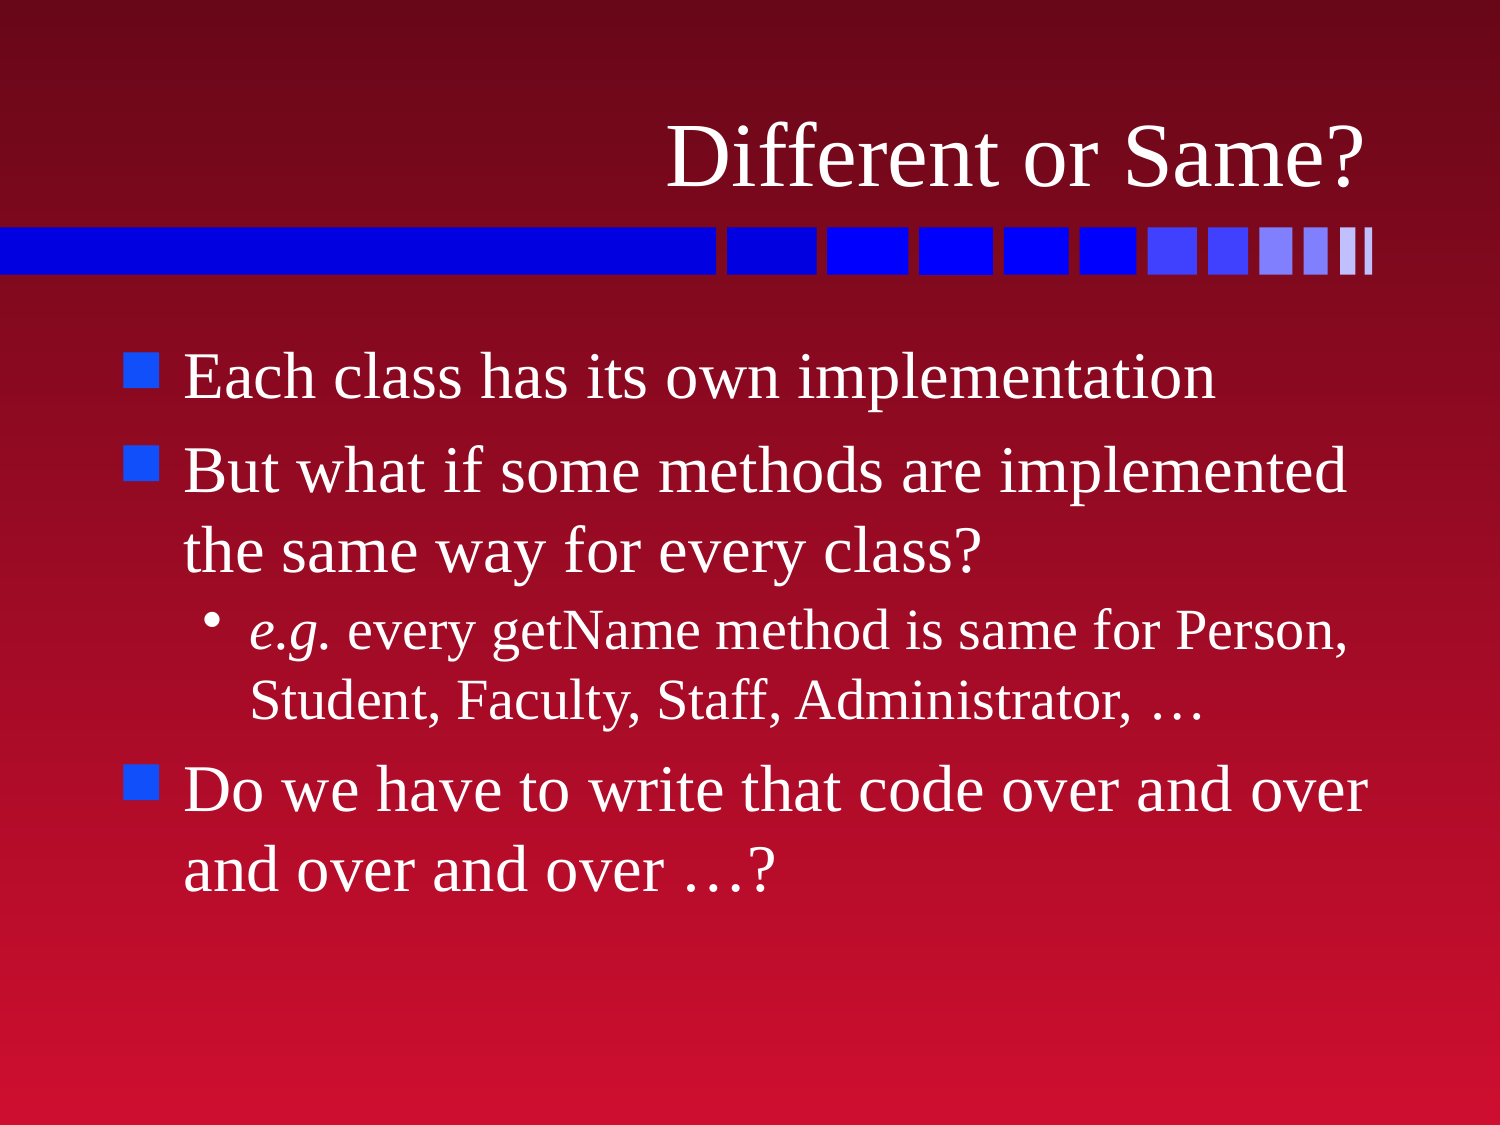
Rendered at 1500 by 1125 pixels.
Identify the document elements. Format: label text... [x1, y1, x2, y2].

list Each class has its own implementation But what if some methods are implemented the same way for every class? e.g. every getName method is same for Person, Student, Faculty, Staff, Administrator, … Do we have to write that code over and over and over and over …? [111, 324, 1388, 1001]
title Different or Same? [109, 27, 1383, 213]
